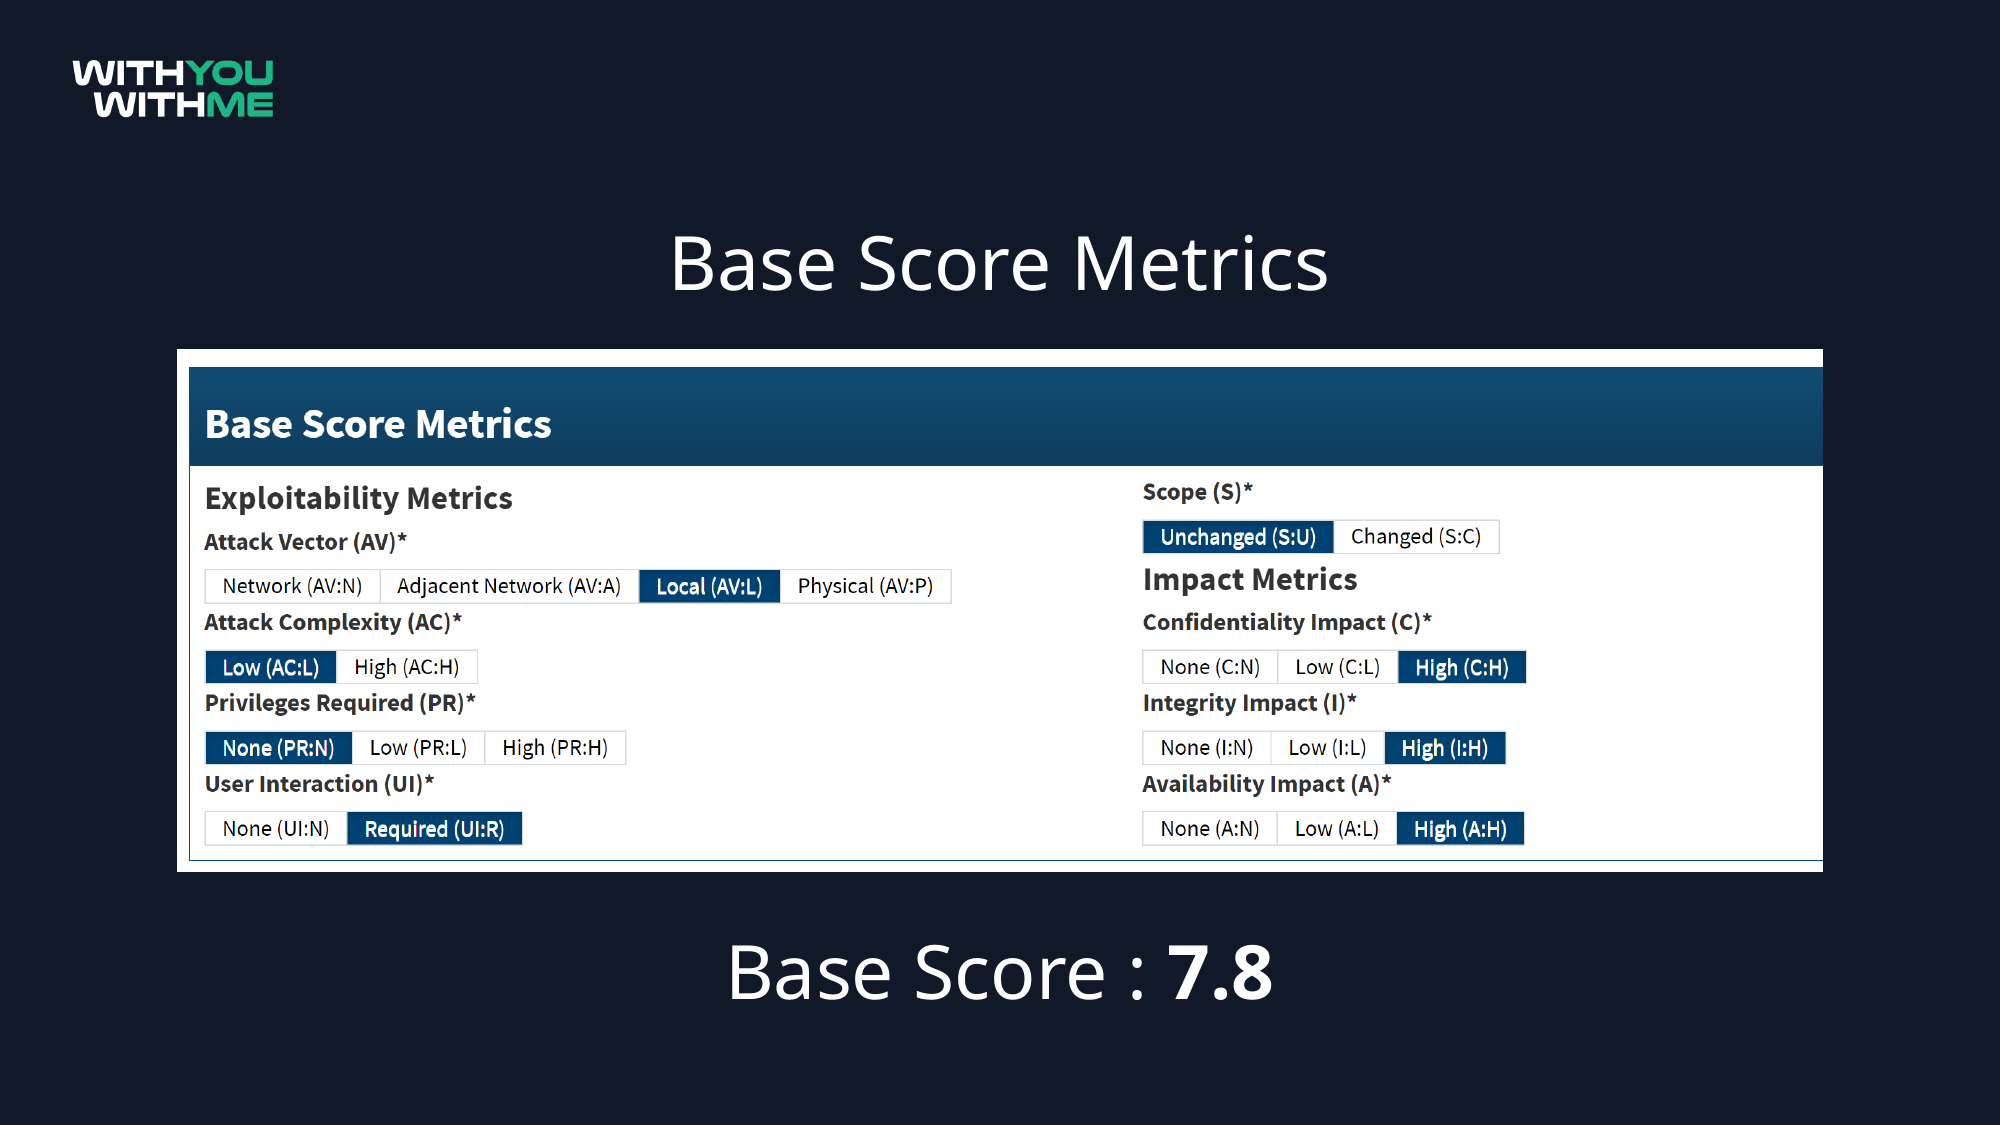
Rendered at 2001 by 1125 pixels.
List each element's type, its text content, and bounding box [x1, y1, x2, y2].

text_box Base Score : 7.8 [581, 917, 1419, 1023]
text_box Base Score Metrics [581, 207, 1419, 313]
picture [177, 348, 1823, 872]
picture [69, 57, 276, 120]
